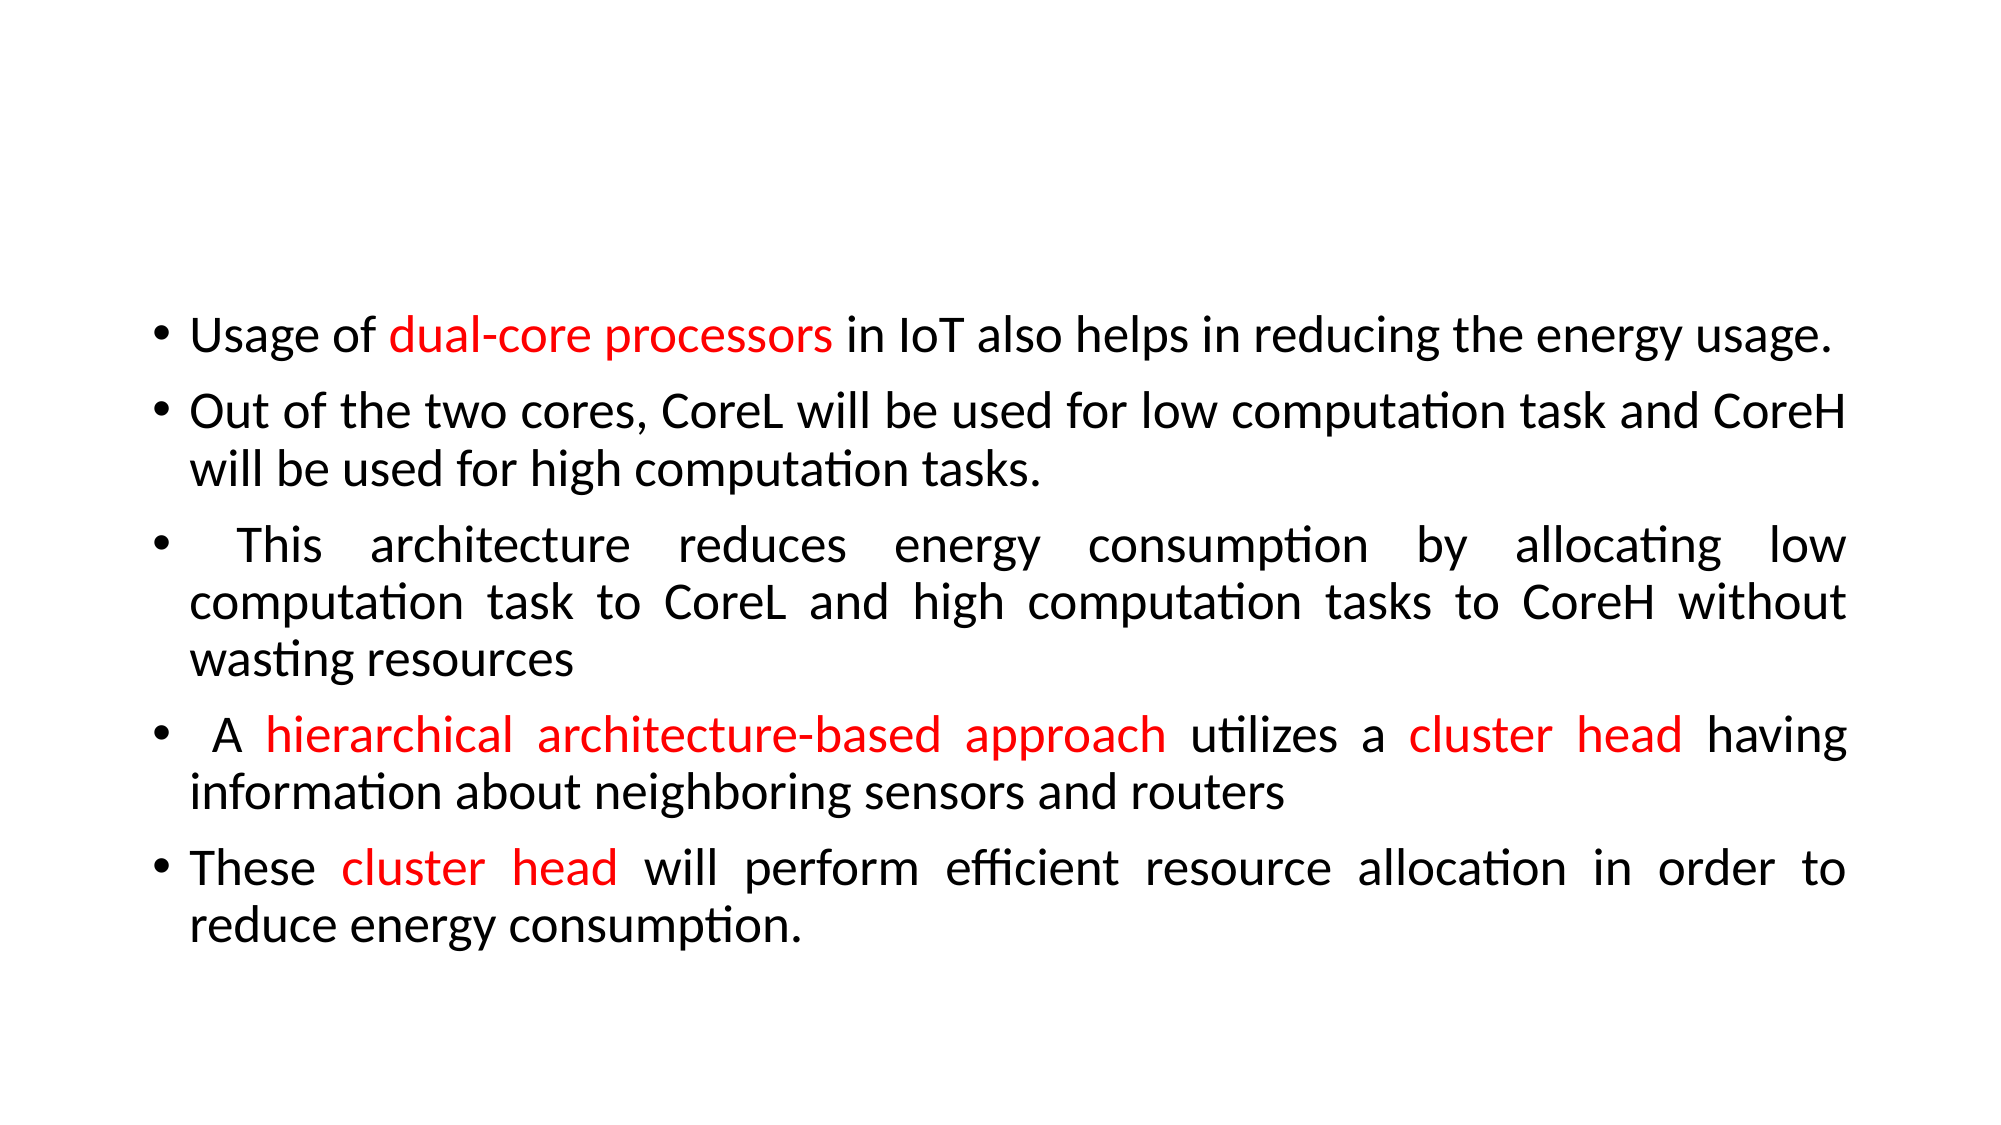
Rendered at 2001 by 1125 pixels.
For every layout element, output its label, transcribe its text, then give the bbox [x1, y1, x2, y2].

list Usage of dual-core processors in IoT also helps in reducing the energy usage. Out of the two cores, CoreL will be used for low computation task and CoreH will be used for high computation tasks. This architecture reduces energy consumption by allocating low computation task to CoreL and high computation tasks to CoreH without wasting resources A hierarchical architecture-based approach utilizes a cluster head having information about neighboring sensors and routers These cluster head will perform efficient resource allocation in order to reduce energy consumption. [137, 299, 1863, 1014]
